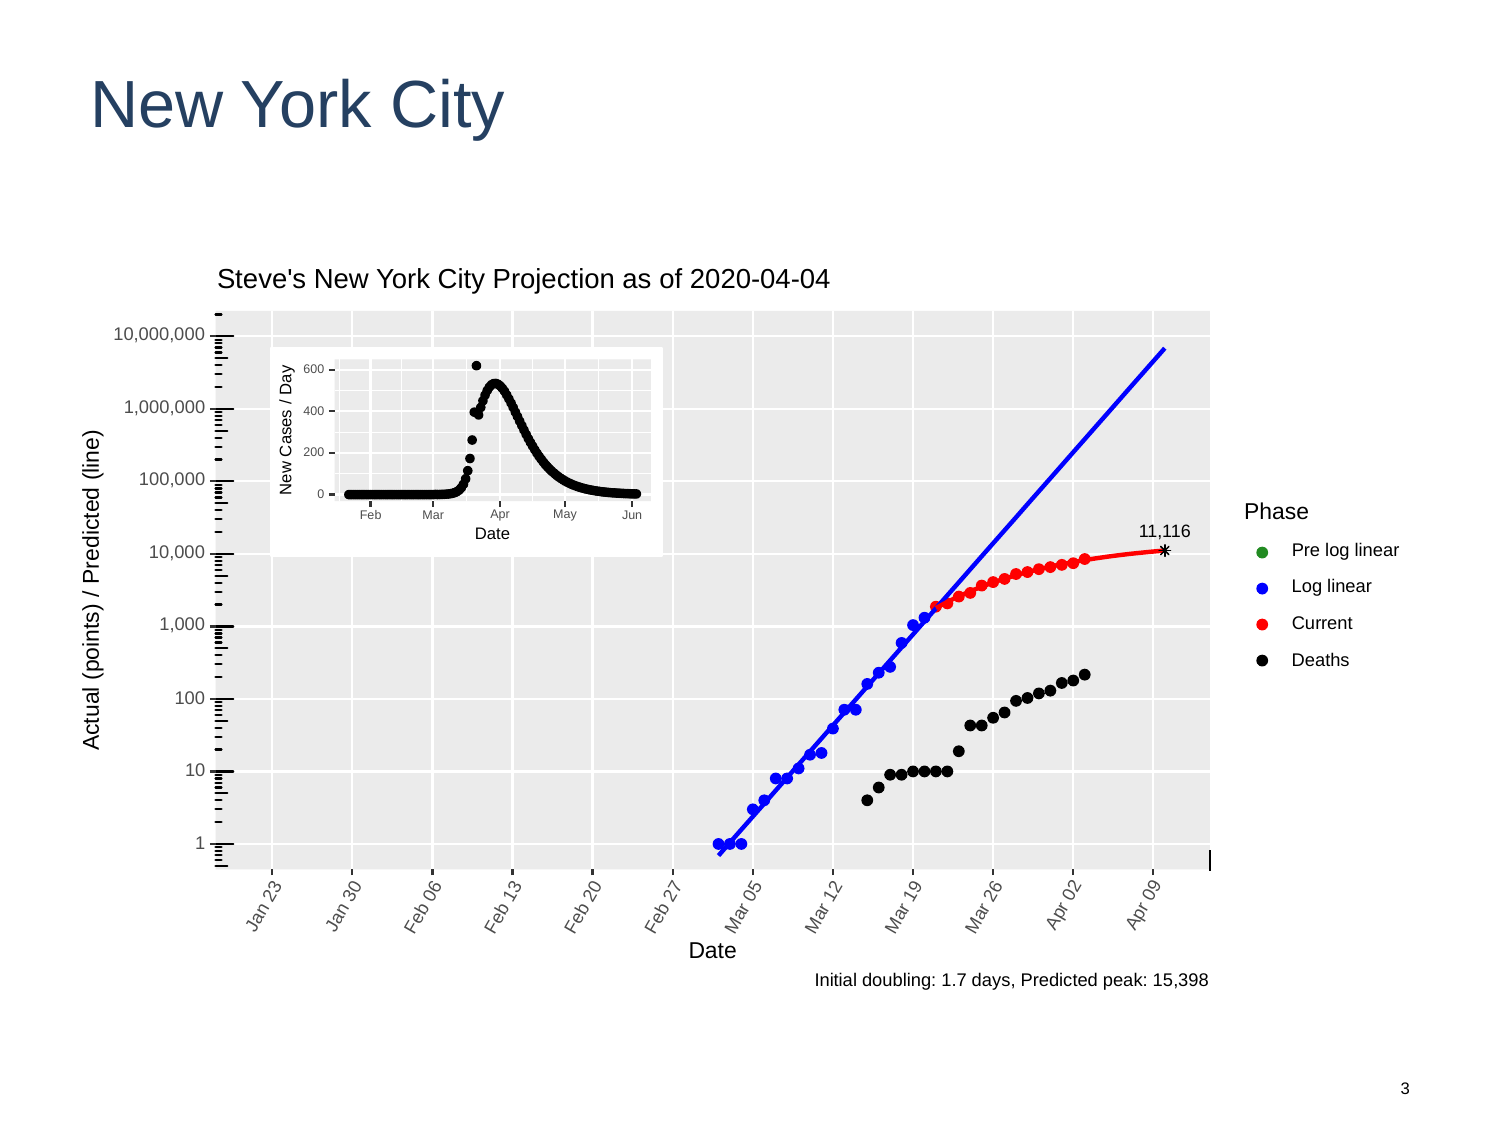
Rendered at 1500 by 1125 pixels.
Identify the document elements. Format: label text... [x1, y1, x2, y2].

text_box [74, 262, 1426, 1006]
title New York City [75, 7, 1425, 195]
slide_number 3 [1306, 1057, 1425, 1118]
